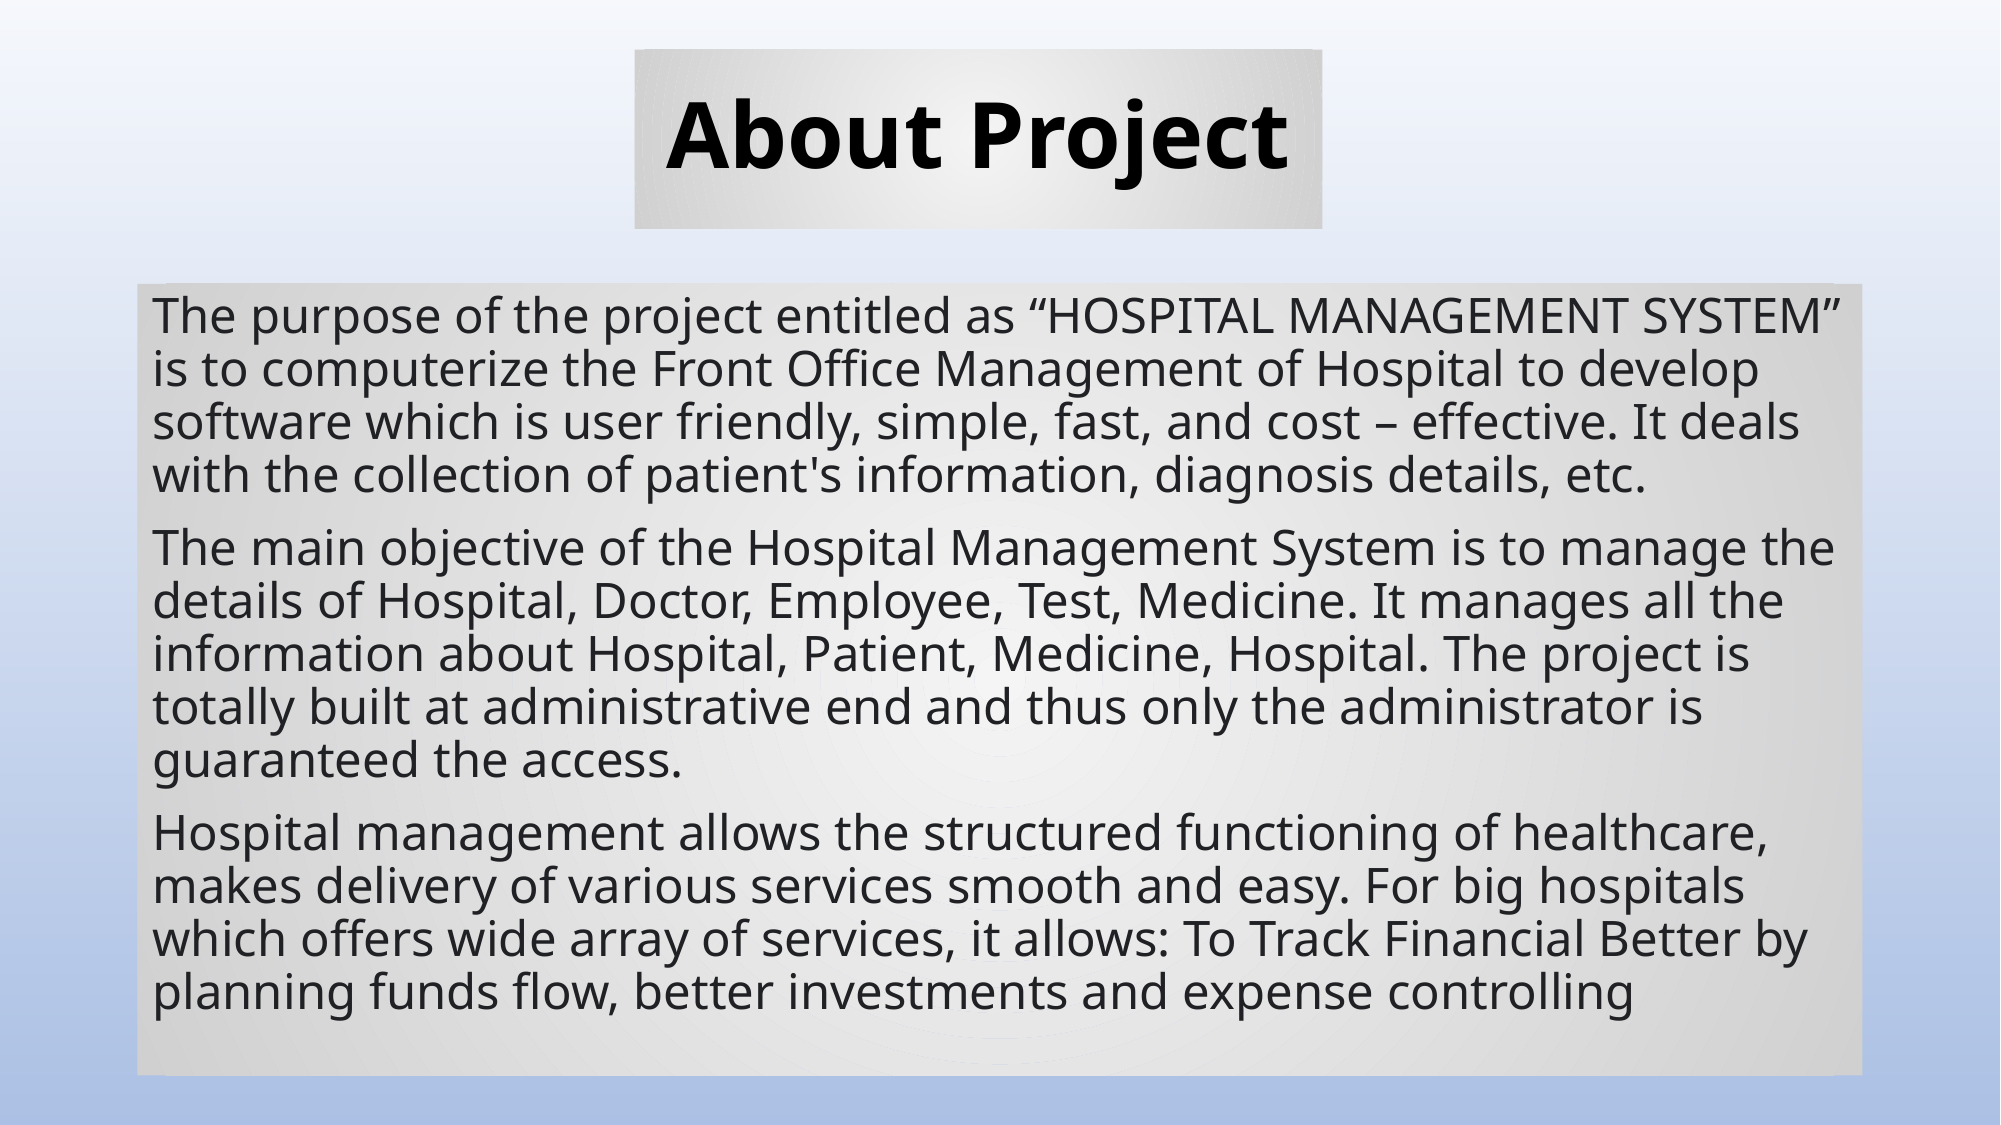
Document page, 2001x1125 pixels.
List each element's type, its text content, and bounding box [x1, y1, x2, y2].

list The purpose of the project entitled as “HOSPITAL MANAGEMENT SYSTEM” is to computerize the Front Office Management of Hospital to develop software which is user friendly, simple, fast, and cost – effective. It deals with the collection of patient's information, diagnosis details, etc. The main objective of the Hospital Management System is to manage the details of Hospital, Doctor, Employee, Test, Medicine. It manages all the information about Hospital, Patient, Medicine, Hospital. The project is totally built at administrative end and thus only the administrator is guaranteed the access. Hospital management allows the structured functioning of healthcare, makes delivery of various services smooth and easy. For big hospitals which offers wide array of services, it allows: To Track Financial Better by planning funds flow, better investments and expense controlling [137, 283, 1863, 1076]
title About Project [634, 49, 1323, 229]
